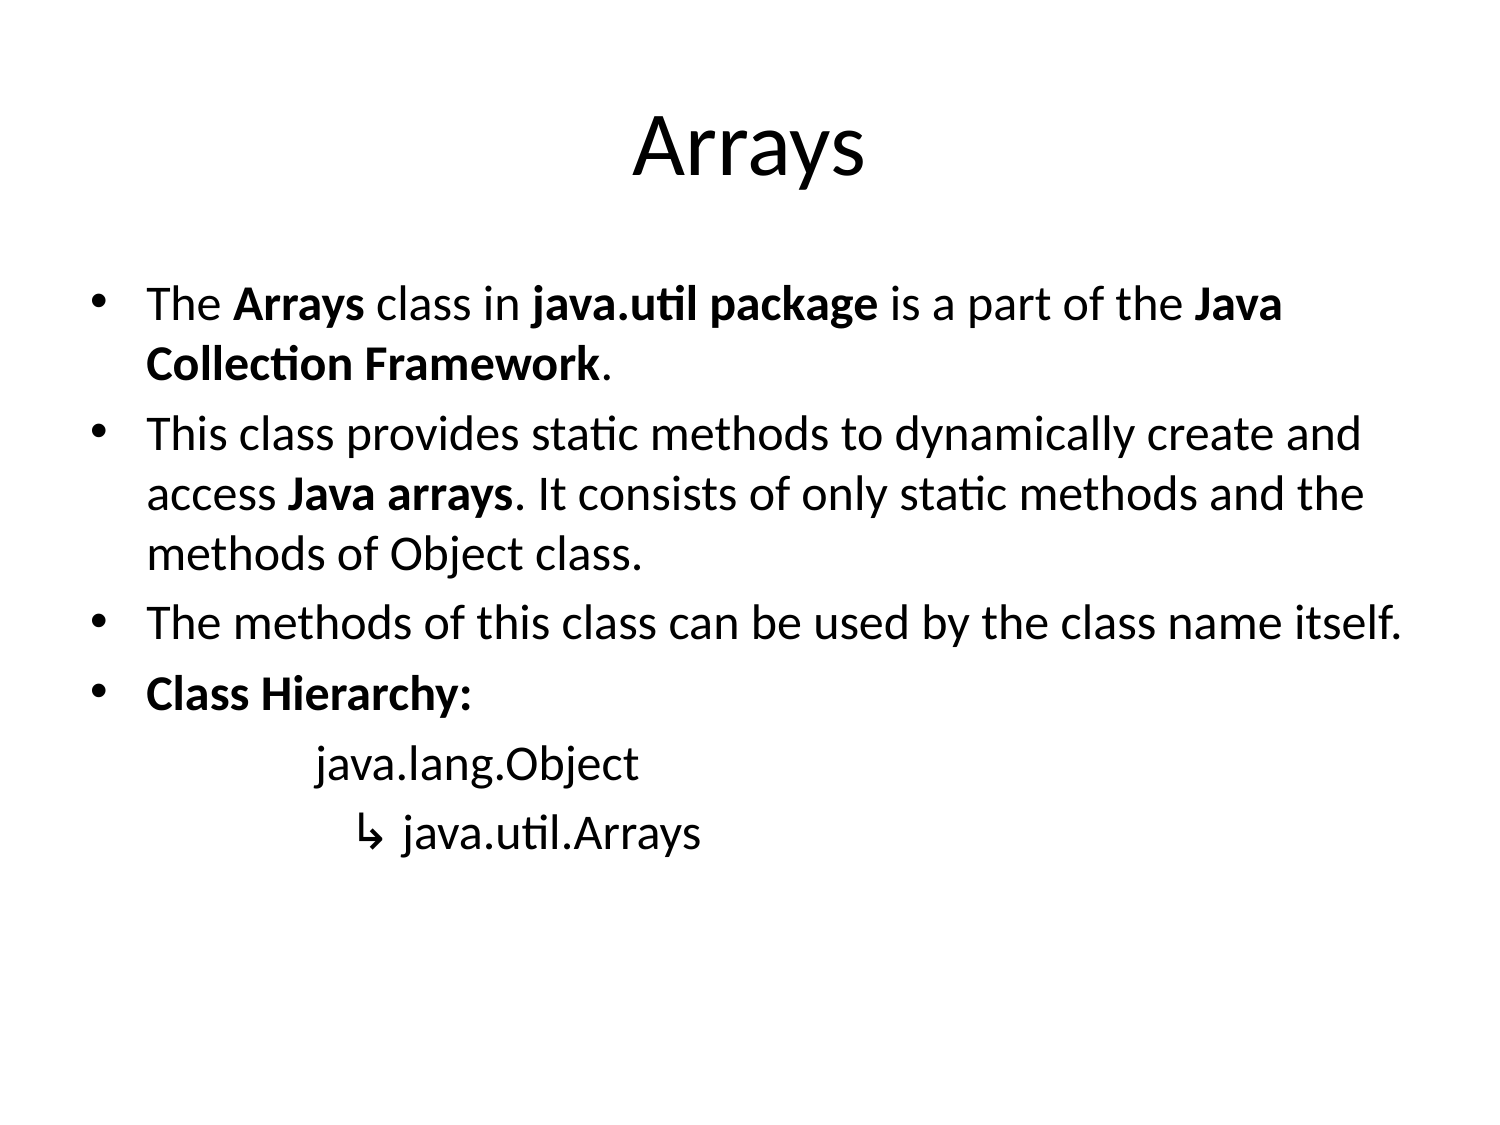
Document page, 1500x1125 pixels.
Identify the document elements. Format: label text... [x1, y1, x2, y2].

title Arrays [75, 45, 1425, 233]
list The Arrays class in java.util package is a part of the Java Collection Framework. This class provides static methods to dynamically create and access Java arrays. It consists of only static methods and the methods of Object class. The methods of this class can be used by the class name itself. Class Hierarchy: java.lang.Object ↳ java.util.Arrays [75, 262, 1425, 1005]
